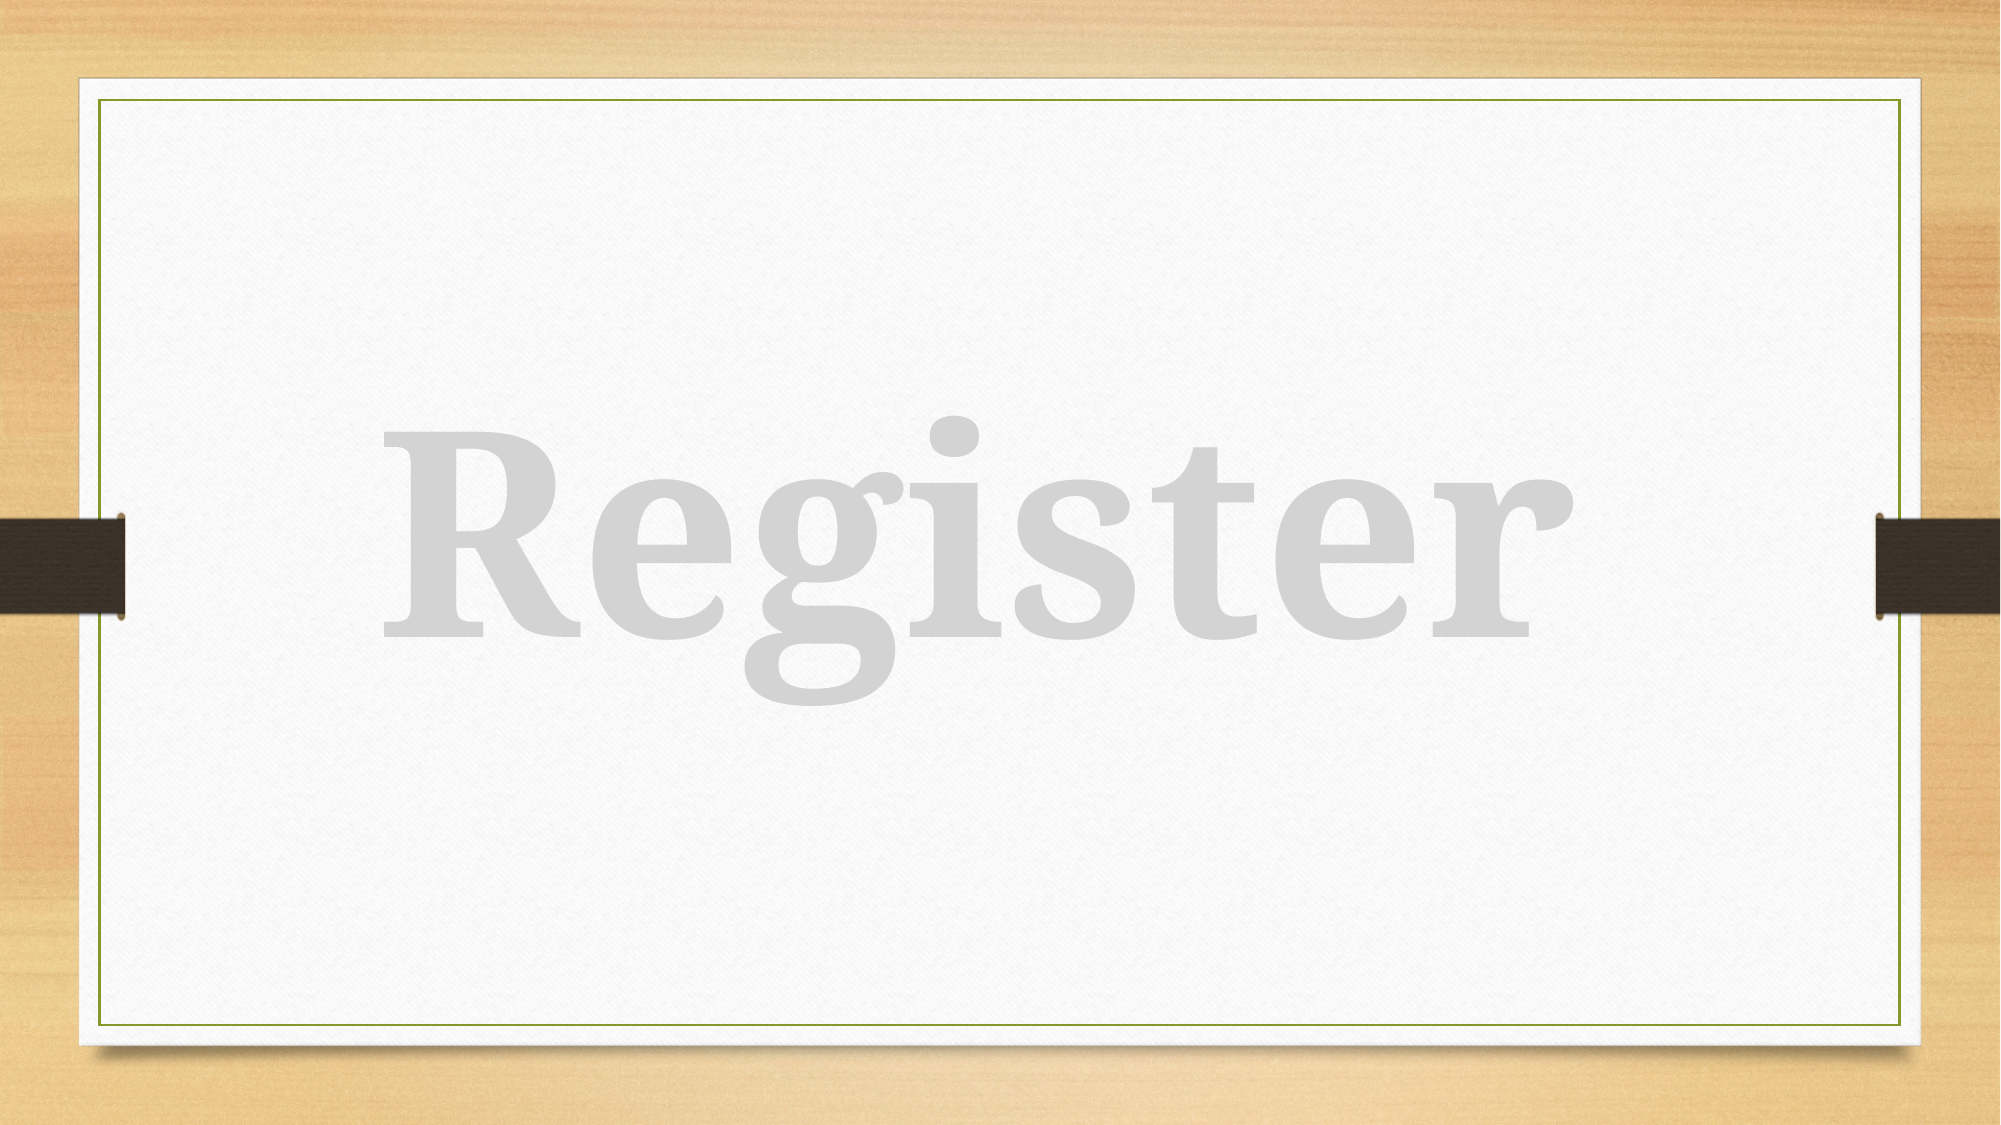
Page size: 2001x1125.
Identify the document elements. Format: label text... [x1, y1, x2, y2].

text_box Register [361, 342, 1593, 703]
picture [0, 0, 2001, 1125]
